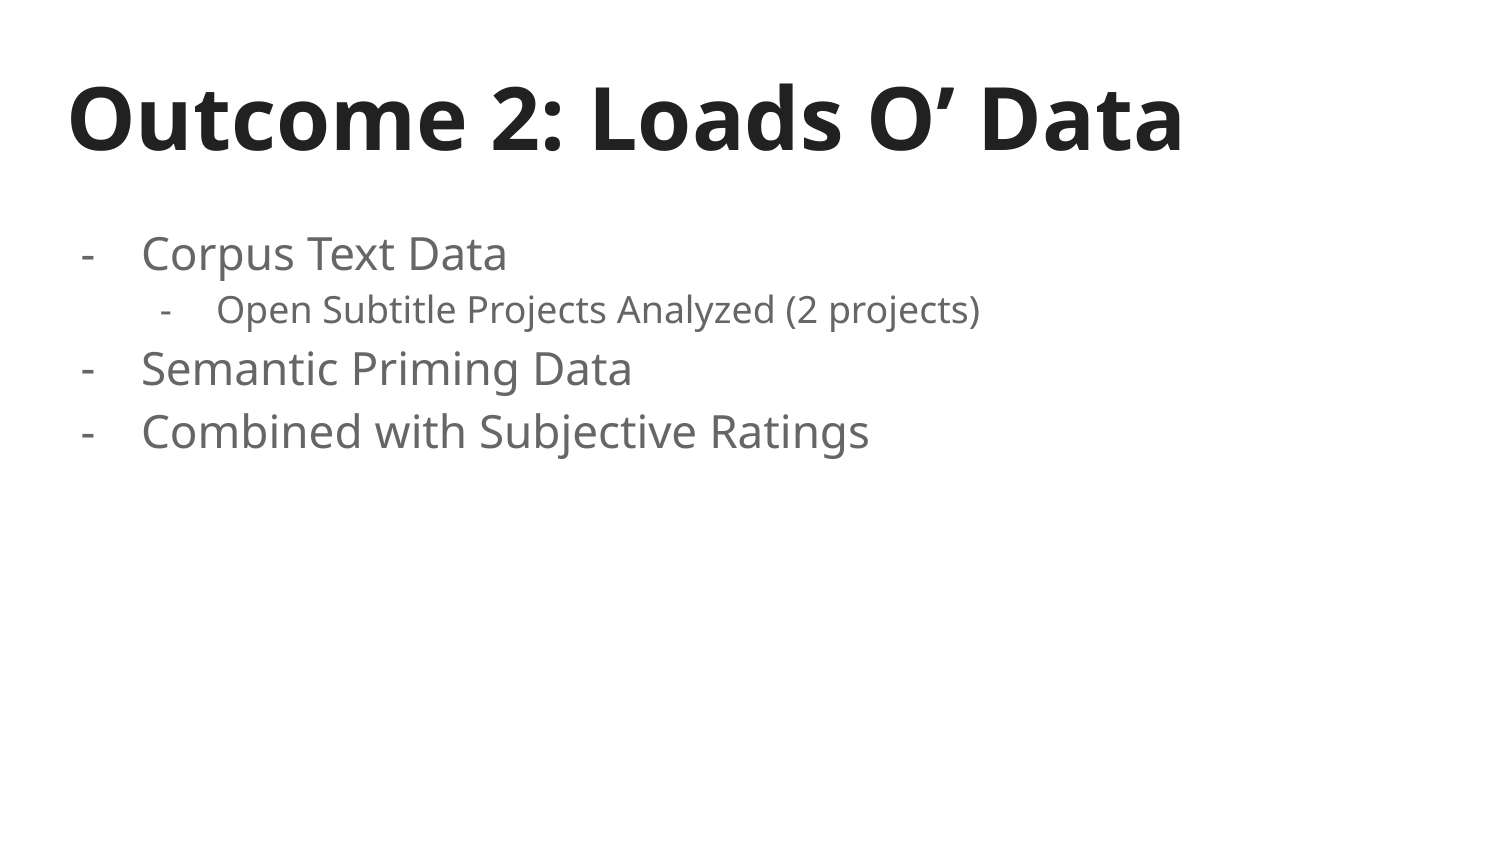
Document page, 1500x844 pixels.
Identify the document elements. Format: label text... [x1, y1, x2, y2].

title Outcome 2: Loads O’ Data [51, 48, 1449, 180]
list Corpus Text Data Open Subtitle Projects Analyzed (2 projects) Semantic Priming Data Combined with Subjective Ratings [51, 201, 1449, 750]
